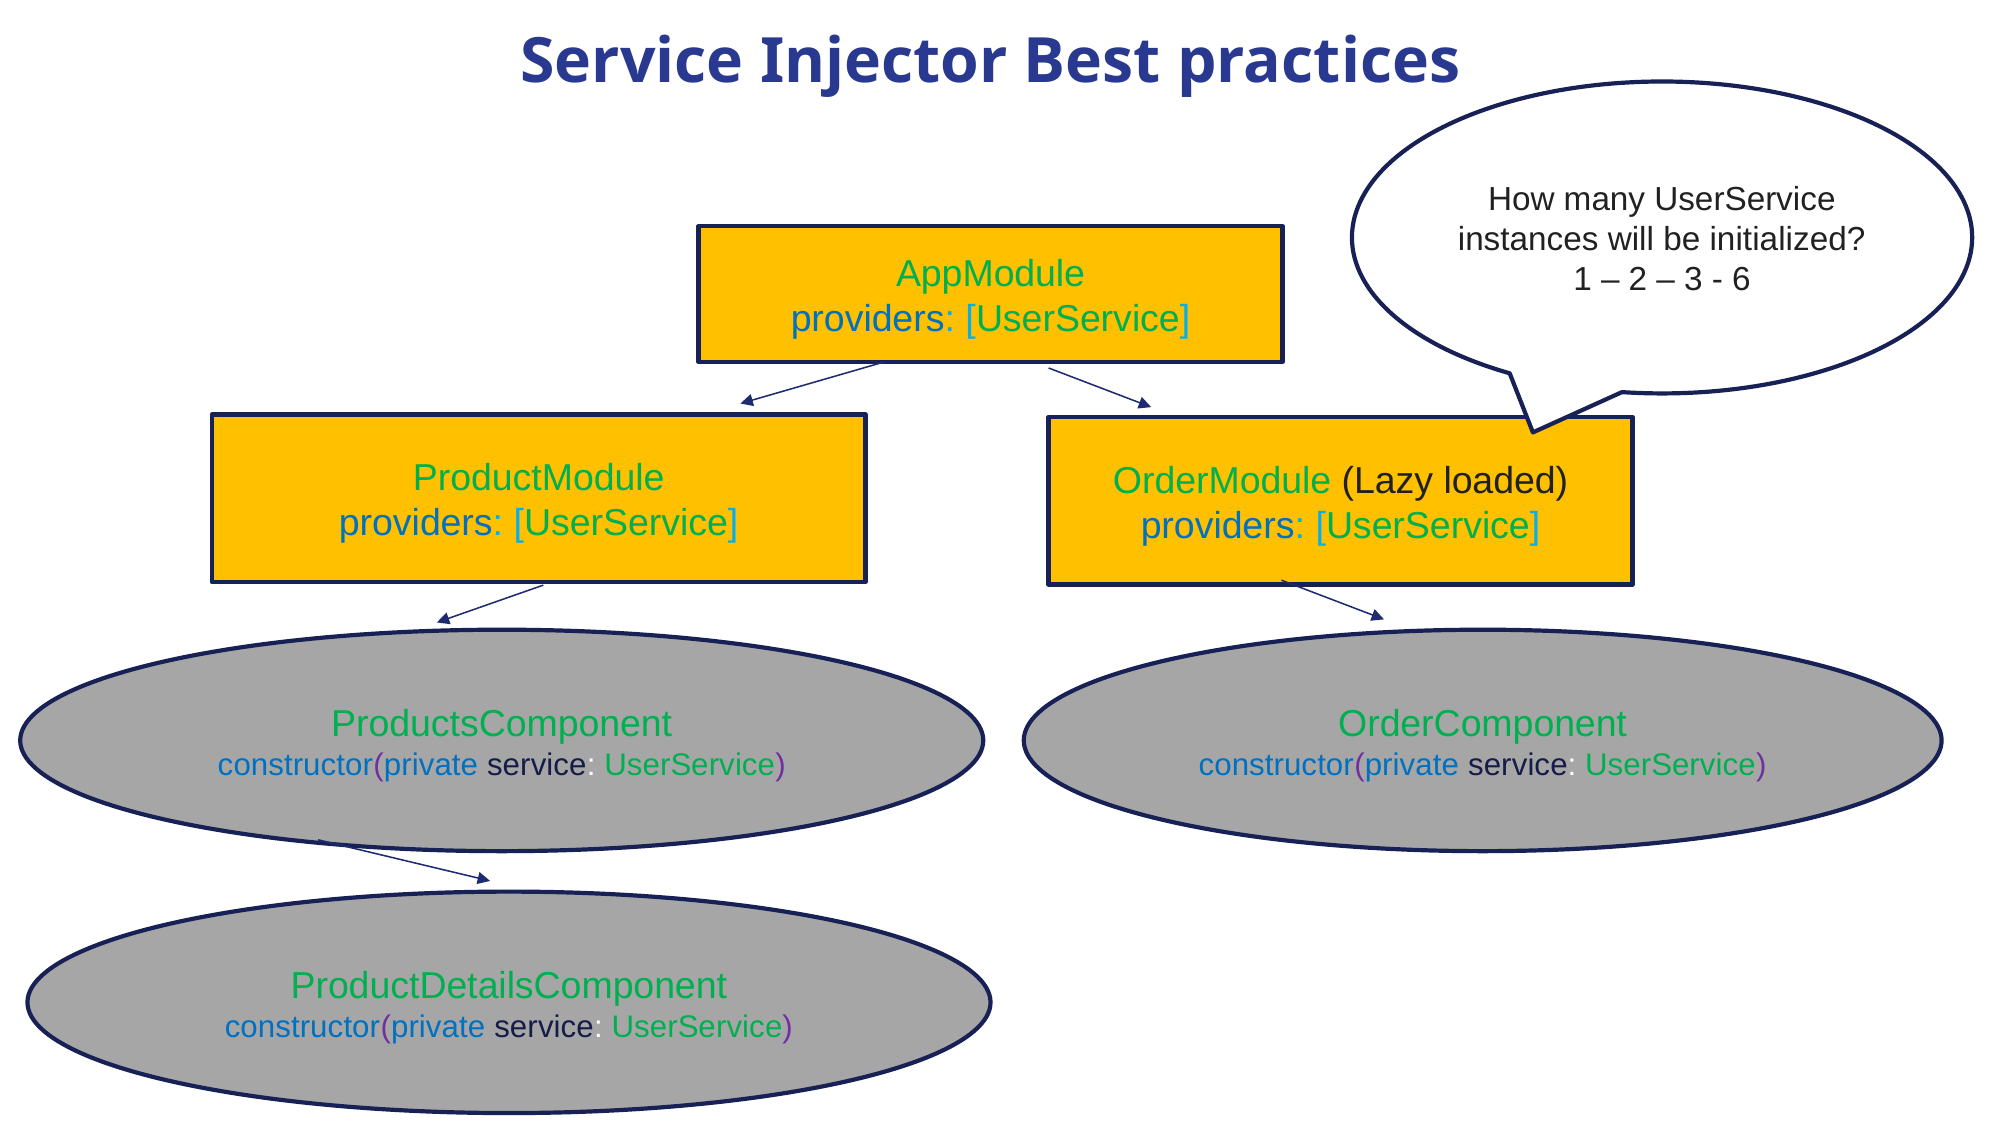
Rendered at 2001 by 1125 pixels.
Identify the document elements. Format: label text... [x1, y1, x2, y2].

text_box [317, 839, 491, 882]
text_box ProductsComponent constructor(private service: UserService) [18, 628, 986, 854]
text_box AppModule providers: [UserService] [696, 224, 1285, 364]
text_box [740, 361, 885, 404]
text_box Service Injector Best practices [321, 0, 1661, 129]
text_box ProductModule providers: [UserService] [210, 412, 868, 584]
text_box How many UserService instances will be initialized? 1 – 2 – 3 - 6 [1349, 79, 1975, 435]
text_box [1048, 367, 1152, 408]
text_box OrderModule (Lazy loaded) providers: [UserService] [1046, 415, 1635, 587]
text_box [436, 584, 544, 623]
text_box OrderComponent constructor(private service: UserService) [1021, 627, 1944, 854]
text_box ProductDetailsComponent constructor(private service: UserService) [25, 889, 993, 1116]
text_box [1281, 579, 1385, 620]
